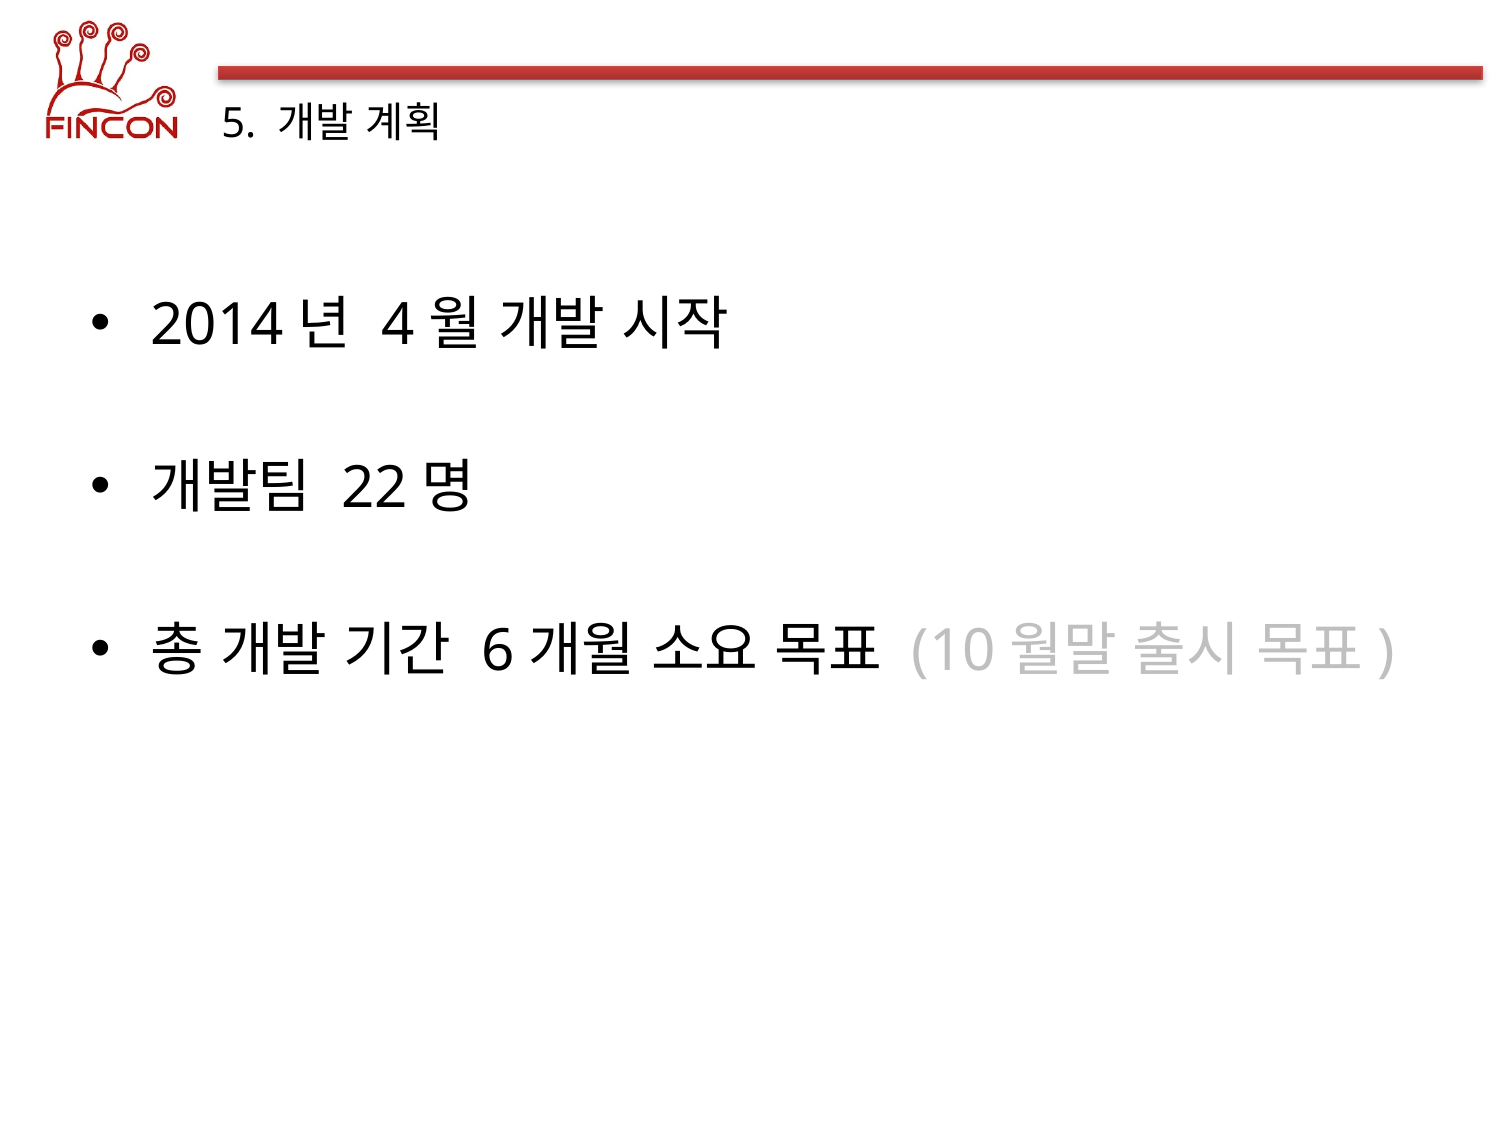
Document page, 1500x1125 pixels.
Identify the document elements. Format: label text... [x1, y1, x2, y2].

list 2014년 4월 개발 시작 개발팀 22명 총 개발 기간 6개월 소요 목표 (10월말 출시 목표) [75, 278, 1425, 728]
picture [34, 9, 188, 149]
text_box 5. 개발 계획 [206, 88, 1270, 154]
